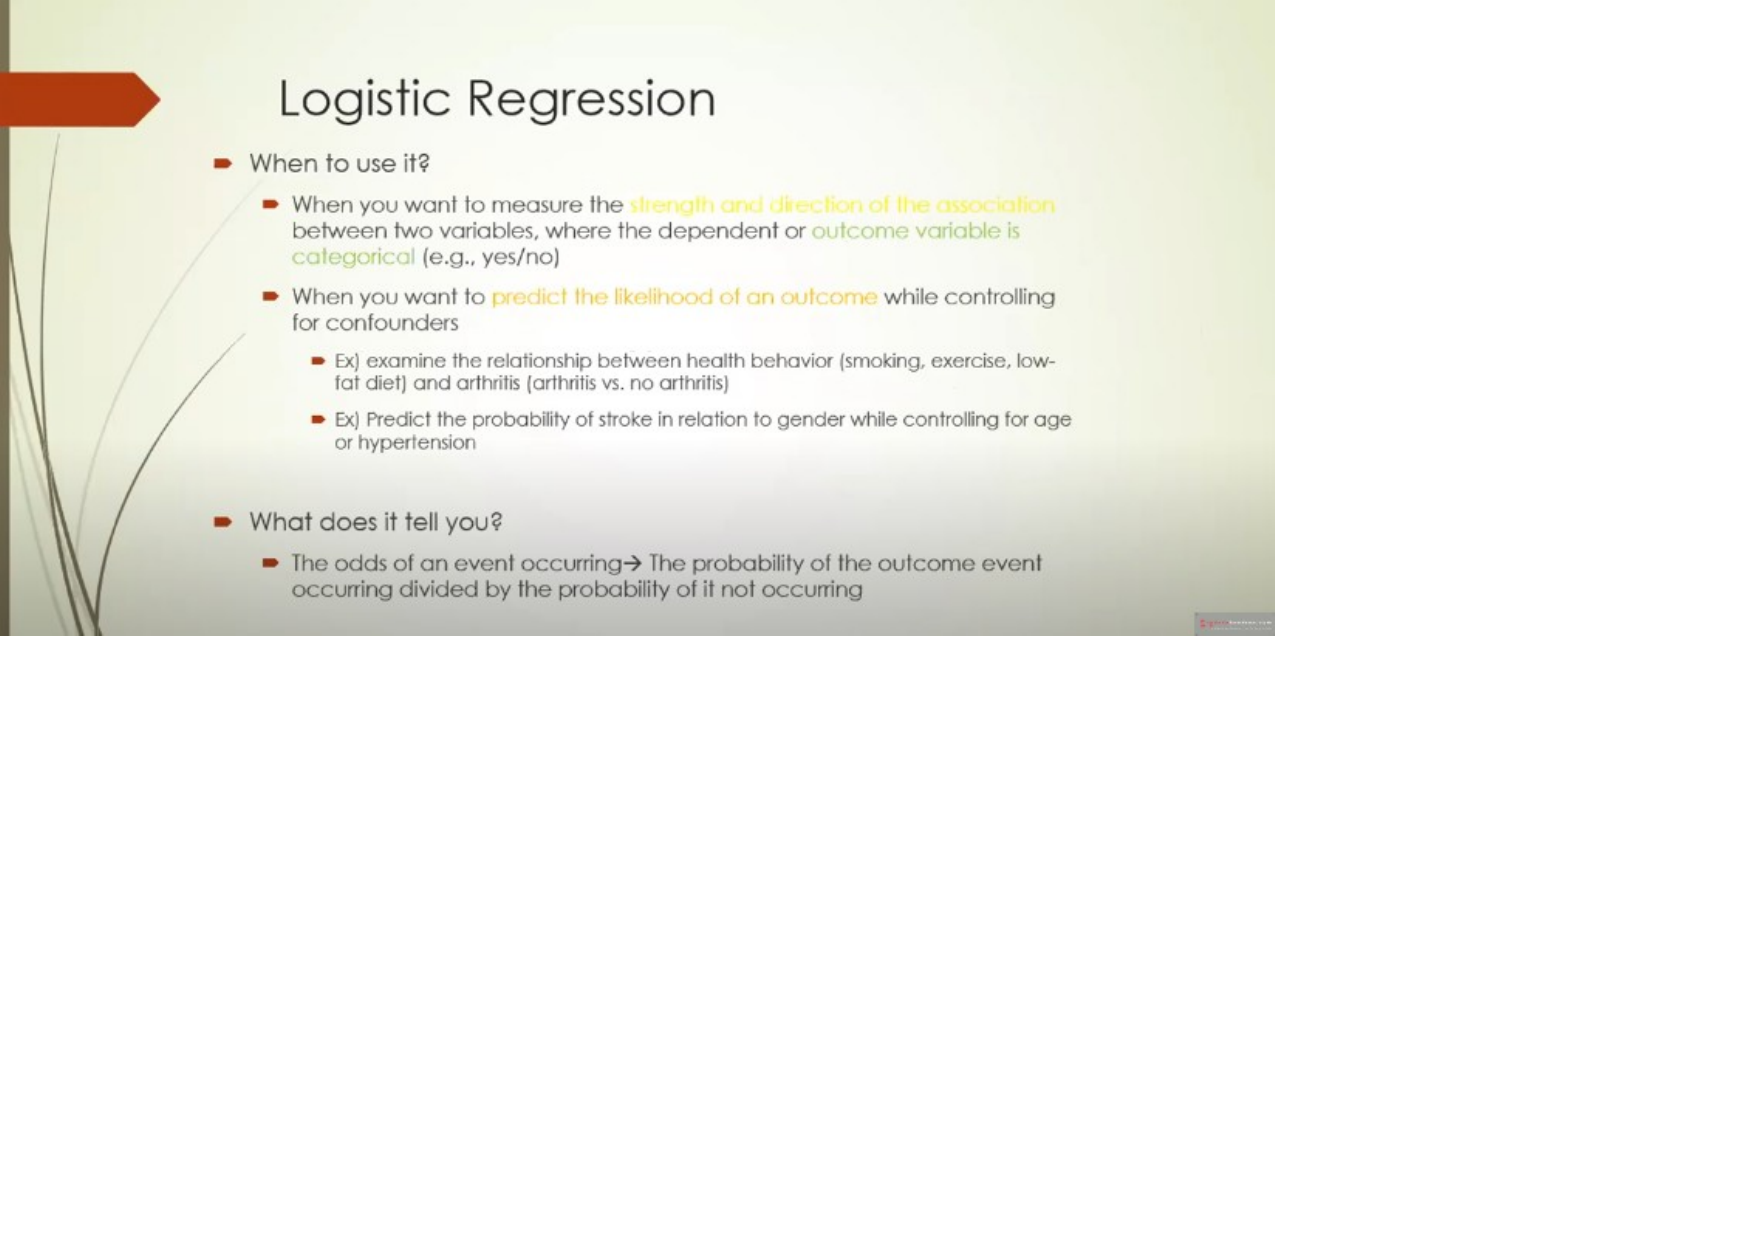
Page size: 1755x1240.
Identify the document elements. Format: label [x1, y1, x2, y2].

picture [0, 0, 1276, 636]
